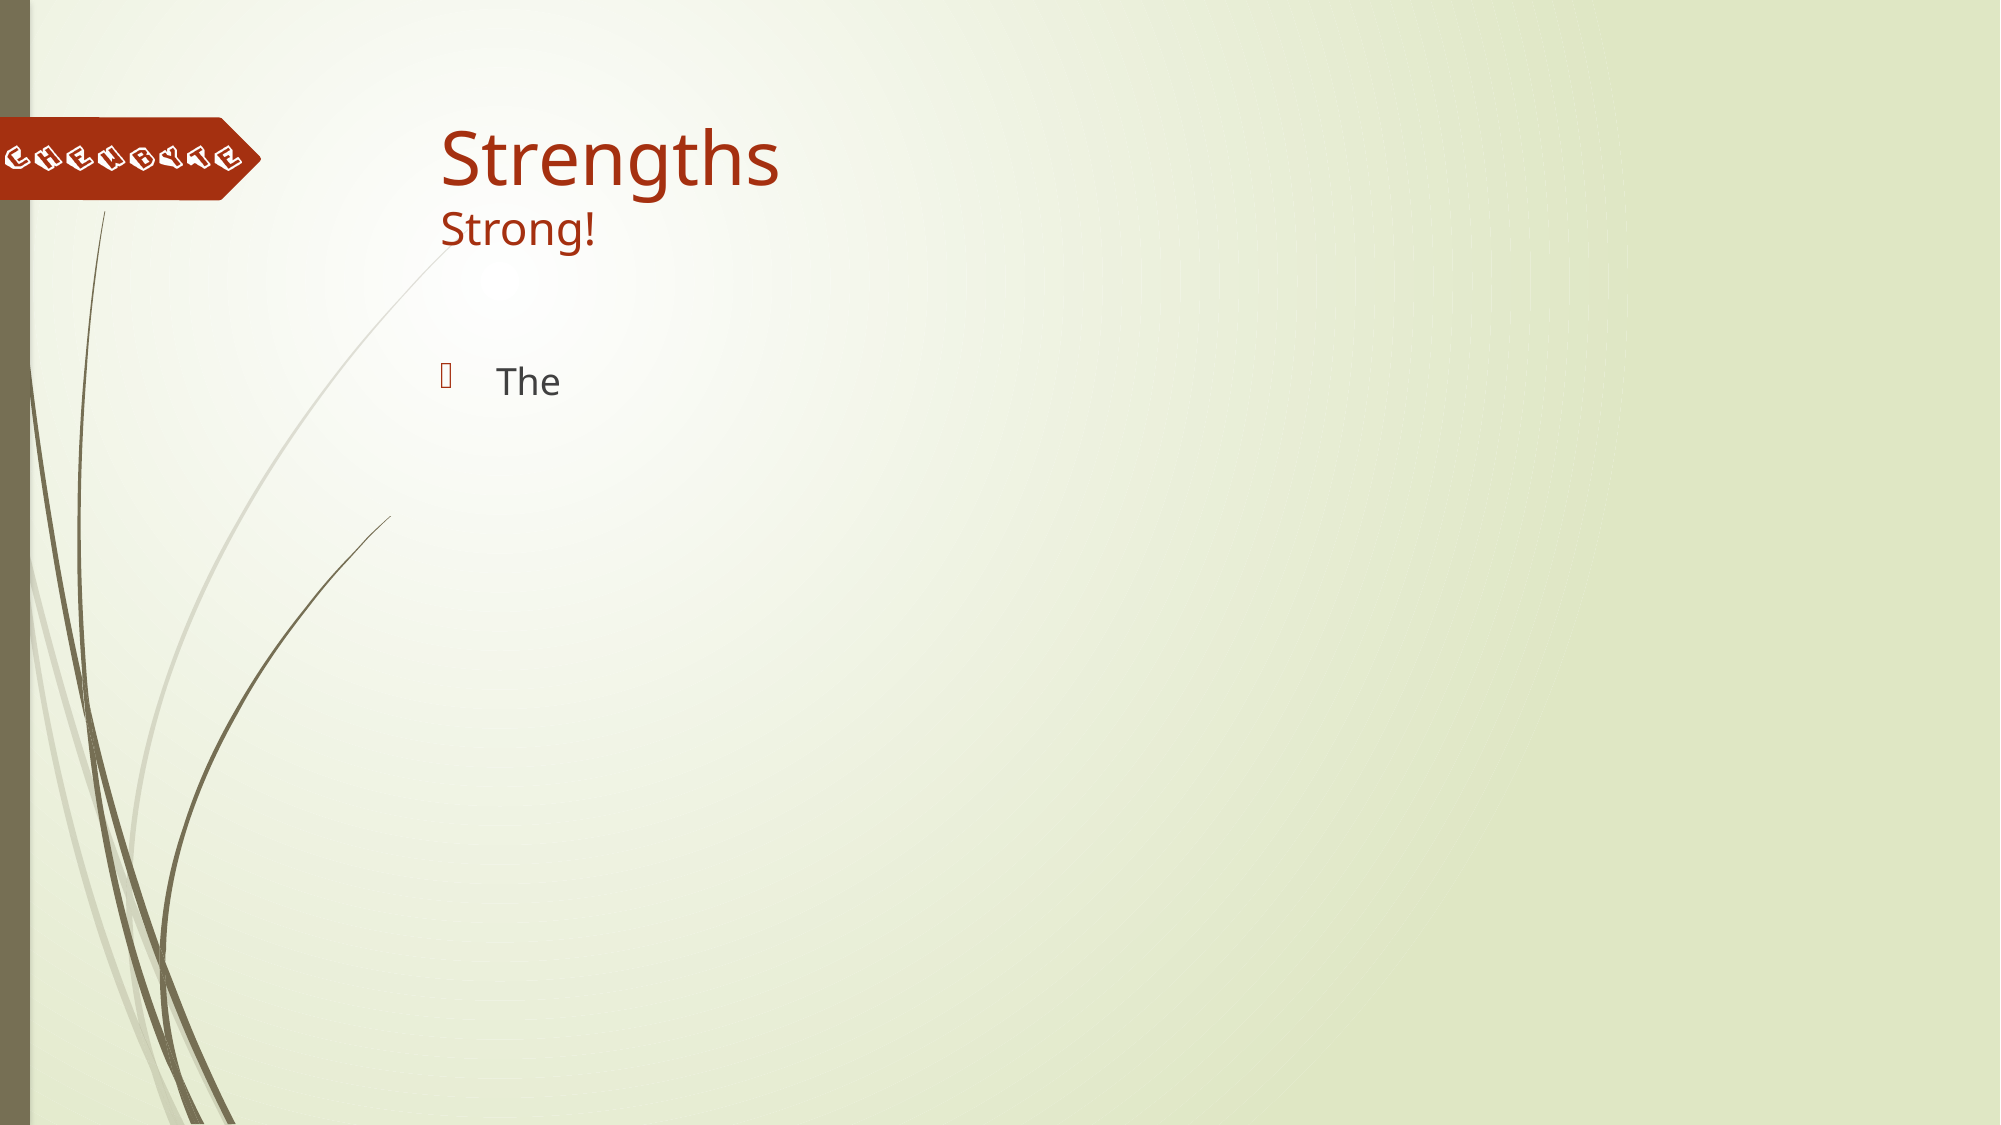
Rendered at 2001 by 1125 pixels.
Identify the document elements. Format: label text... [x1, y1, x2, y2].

picture [5, 145, 242, 171]
list The [424, 350, 1888, 970]
title Strengths Strong! [425, 102, 1888, 313]
